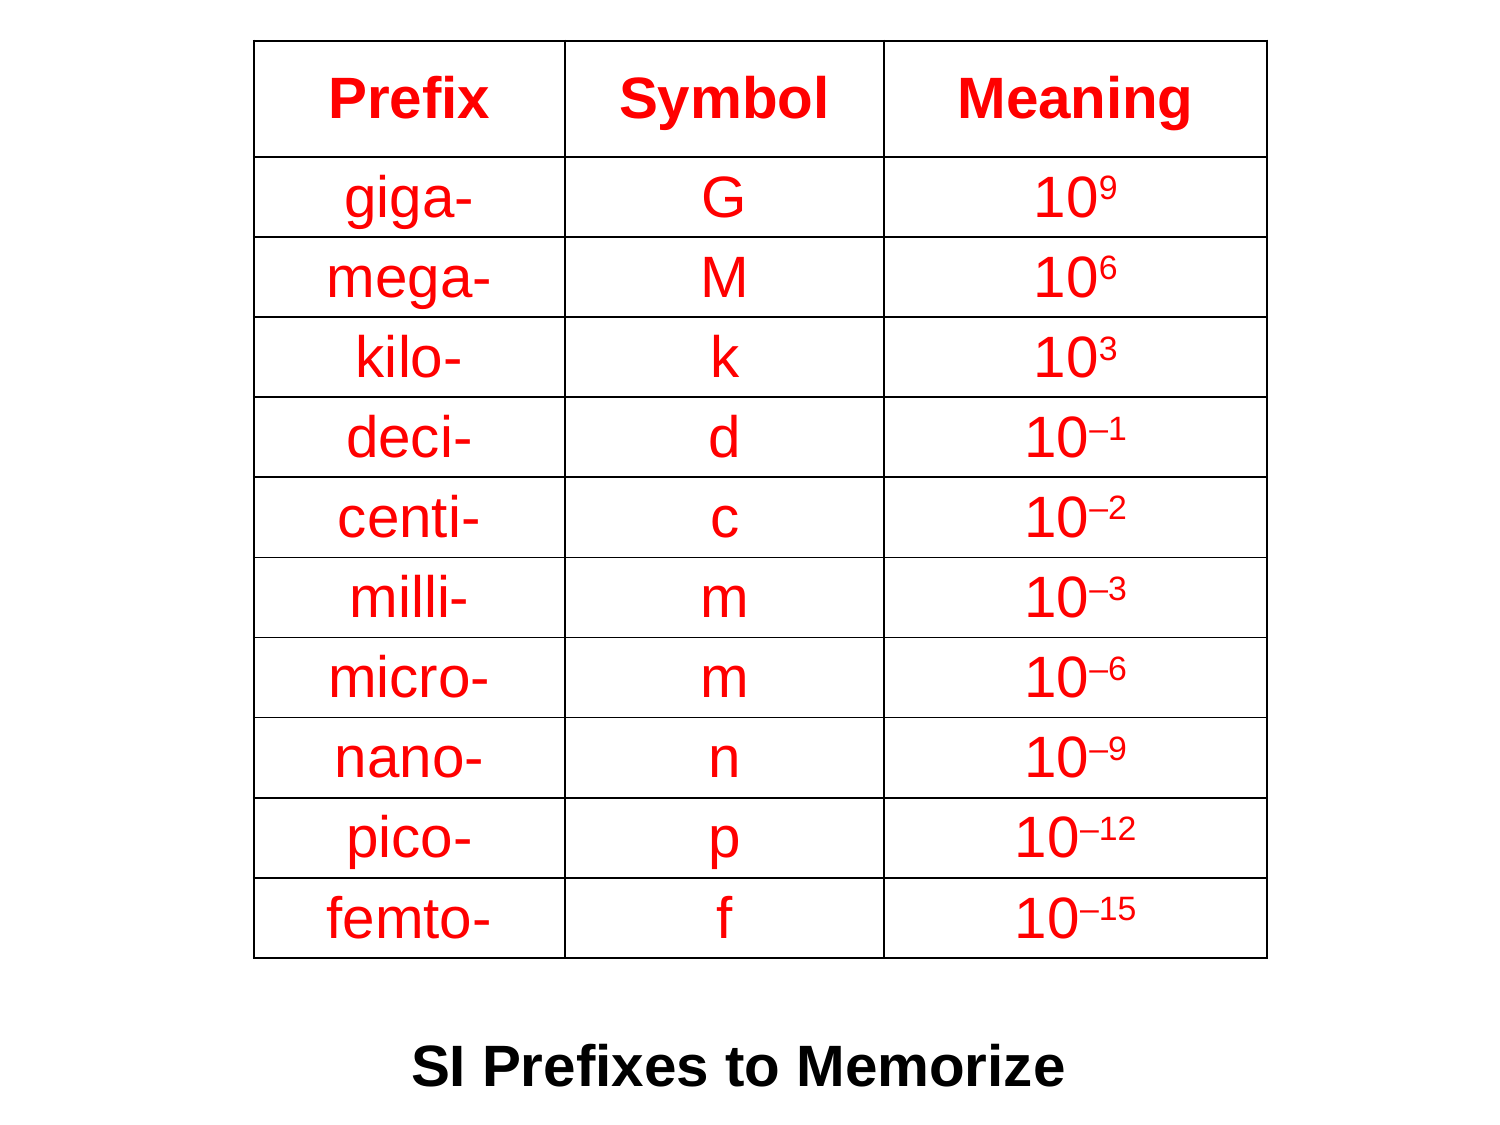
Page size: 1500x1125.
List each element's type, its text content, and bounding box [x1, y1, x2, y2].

table_cell d [566, 398, 883, 476]
table_cell 10–6 [885, 638, 1266, 717]
table_cell 106 [885, 238, 1266, 316]
table_cell 10–12 [885, 799, 1266, 877]
table_cell 103 [885, 318, 1266, 396]
table_cell 109 [885, 158, 1266, 236]
table_cell m [566, 558, 883, 637]
table_cell 10–3 [885, 558, 1266, 637]
table_cell f [566, 879, 883, 957]
table_cell deci- [255, 398, 564, 476]
table_cell micro- [255, 638, 564, 717]
table_header Prefix [255, 42, 564, 156]
table_cell milli- [255, 558, 564, 637]
table_header Meaning [885, 42, 1266, 156]
table_cell nano- [255, 718, 564, 797]
table_cell 10–2 [885, 478, 1266, 557]
table_cell kilo- [255, 318, 564, 396]
table_cell 10–9 [885, 718, 1266, 797]
table_cell G [566, 158, 883, 236]
table_cell pico- [255, 799, 564, 877]
table_cell n [566, 718, 883, 797]
table_header Symbol [566, 42, 883, 156]
text_box SI Prefixes to Memorize [175, 1020, 1301, 1121]
table_cell 10–15 [885, 879, 1266, 957]
table_cell m [566, 638, 883, 717]
table_cell mega- [255, 238, 564, 316]
table_cell k [566, 318, 883, 396]
table_cell femto- [255, 879, 564, 957]
table_cell M [566, 238, 883, 316]
table_cell centi- [255, 478, 564, 557]
table_cell p [566, 799, 883, 877]
table_cell giga- [255, 158, 564, 236]
table_cell 10–1 [885, 398, 1266, 476]
table_cell c [566, 478, 883, 557]
